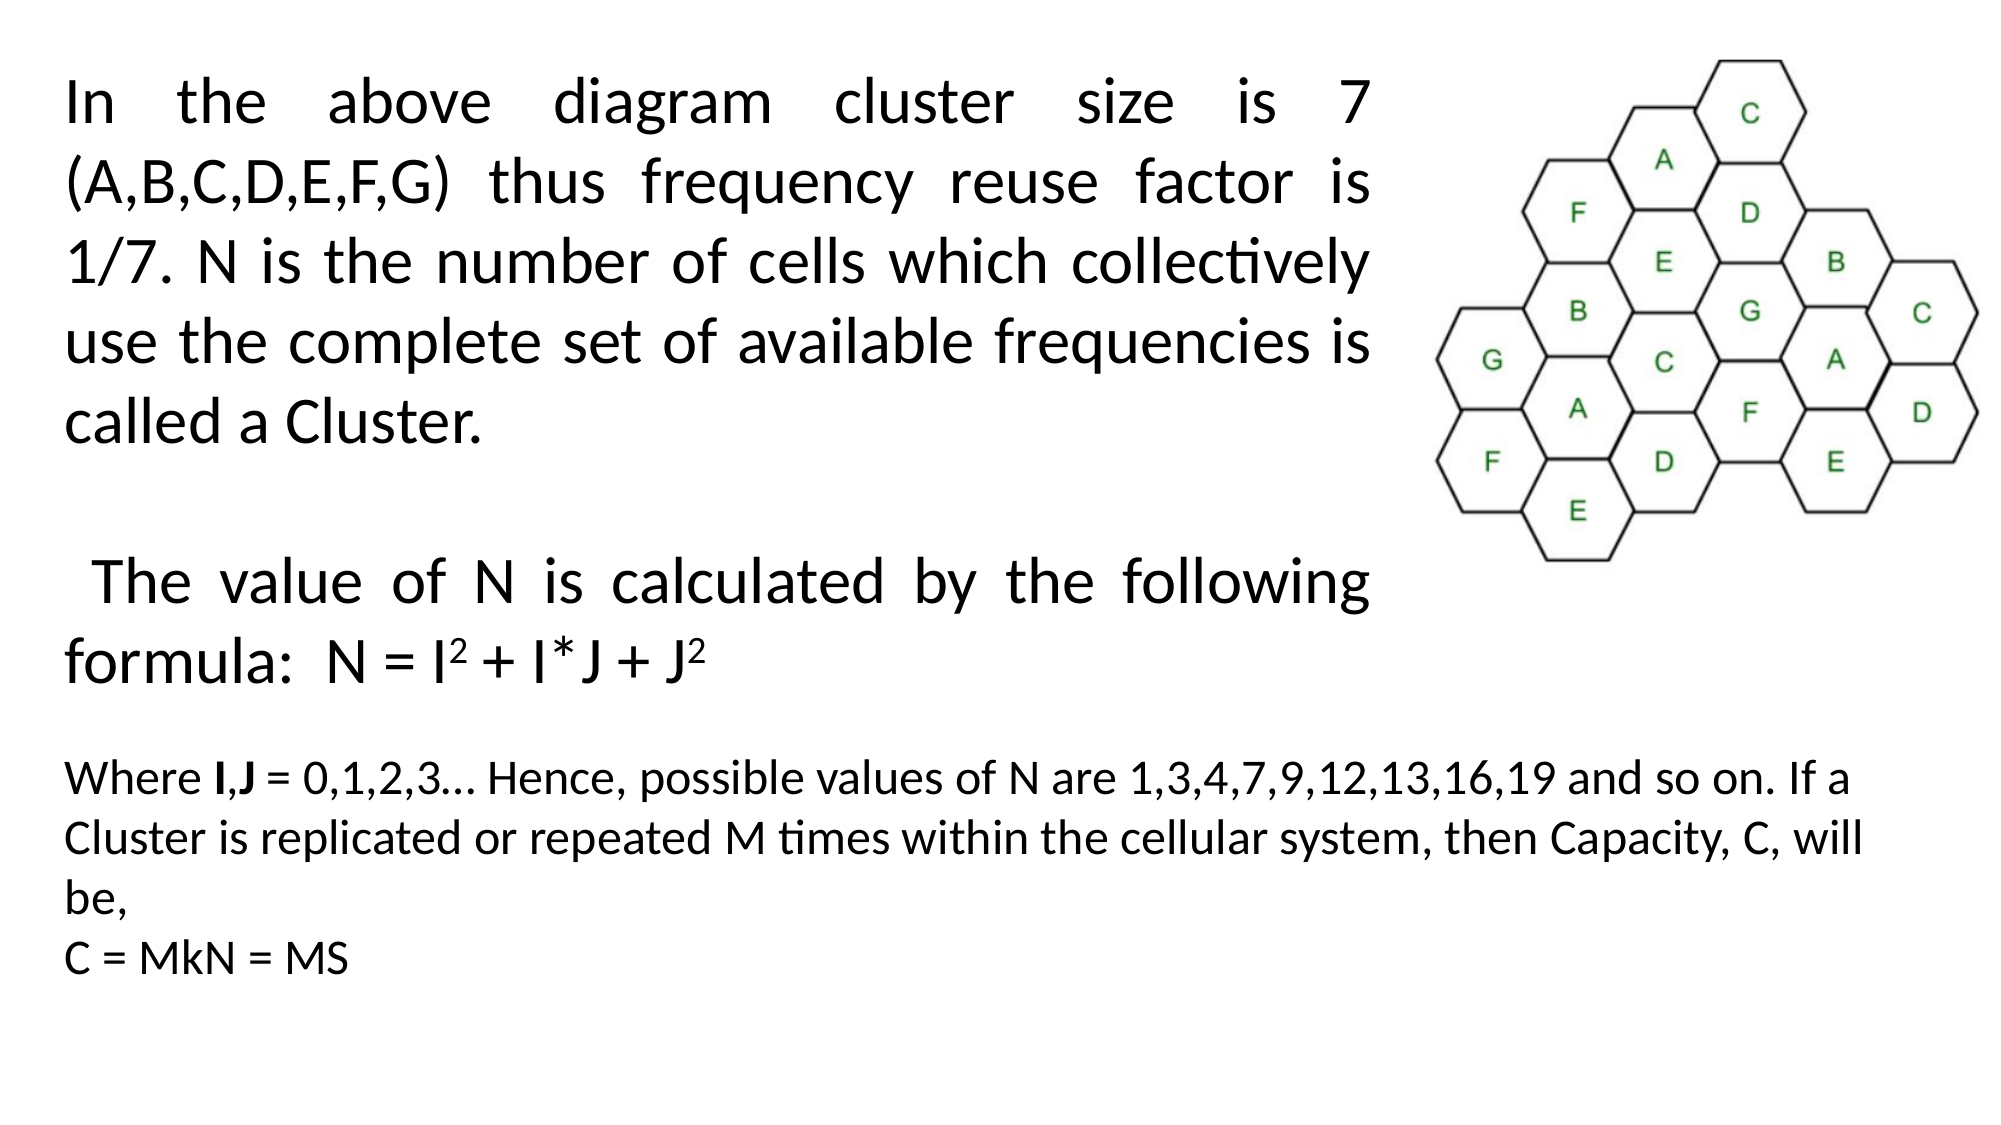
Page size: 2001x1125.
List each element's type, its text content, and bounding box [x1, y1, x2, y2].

text_box Where I,J = 0,1,2,3… Hence, possible values of N are 1,3,4,7,9,12,13,16,19 and so on. If a Cluster is replicated or repeated M times within the cellular system, then Capacity, C, will be, C = MkN = MS [49, 737, 1938, 993]
text_box In the above diagram cluster size is 7 (A,B,C,D,E,F,G) thus frequency reuse factor is 1/7. N is the number of cells which collectively use the complete set of available frequencies is called a Cluster. The value of N is calculated by the following formula: N = I2 + I*J + J2 [49, 49, 1388, 705]
picture [1412, 49, 2000, 572]
